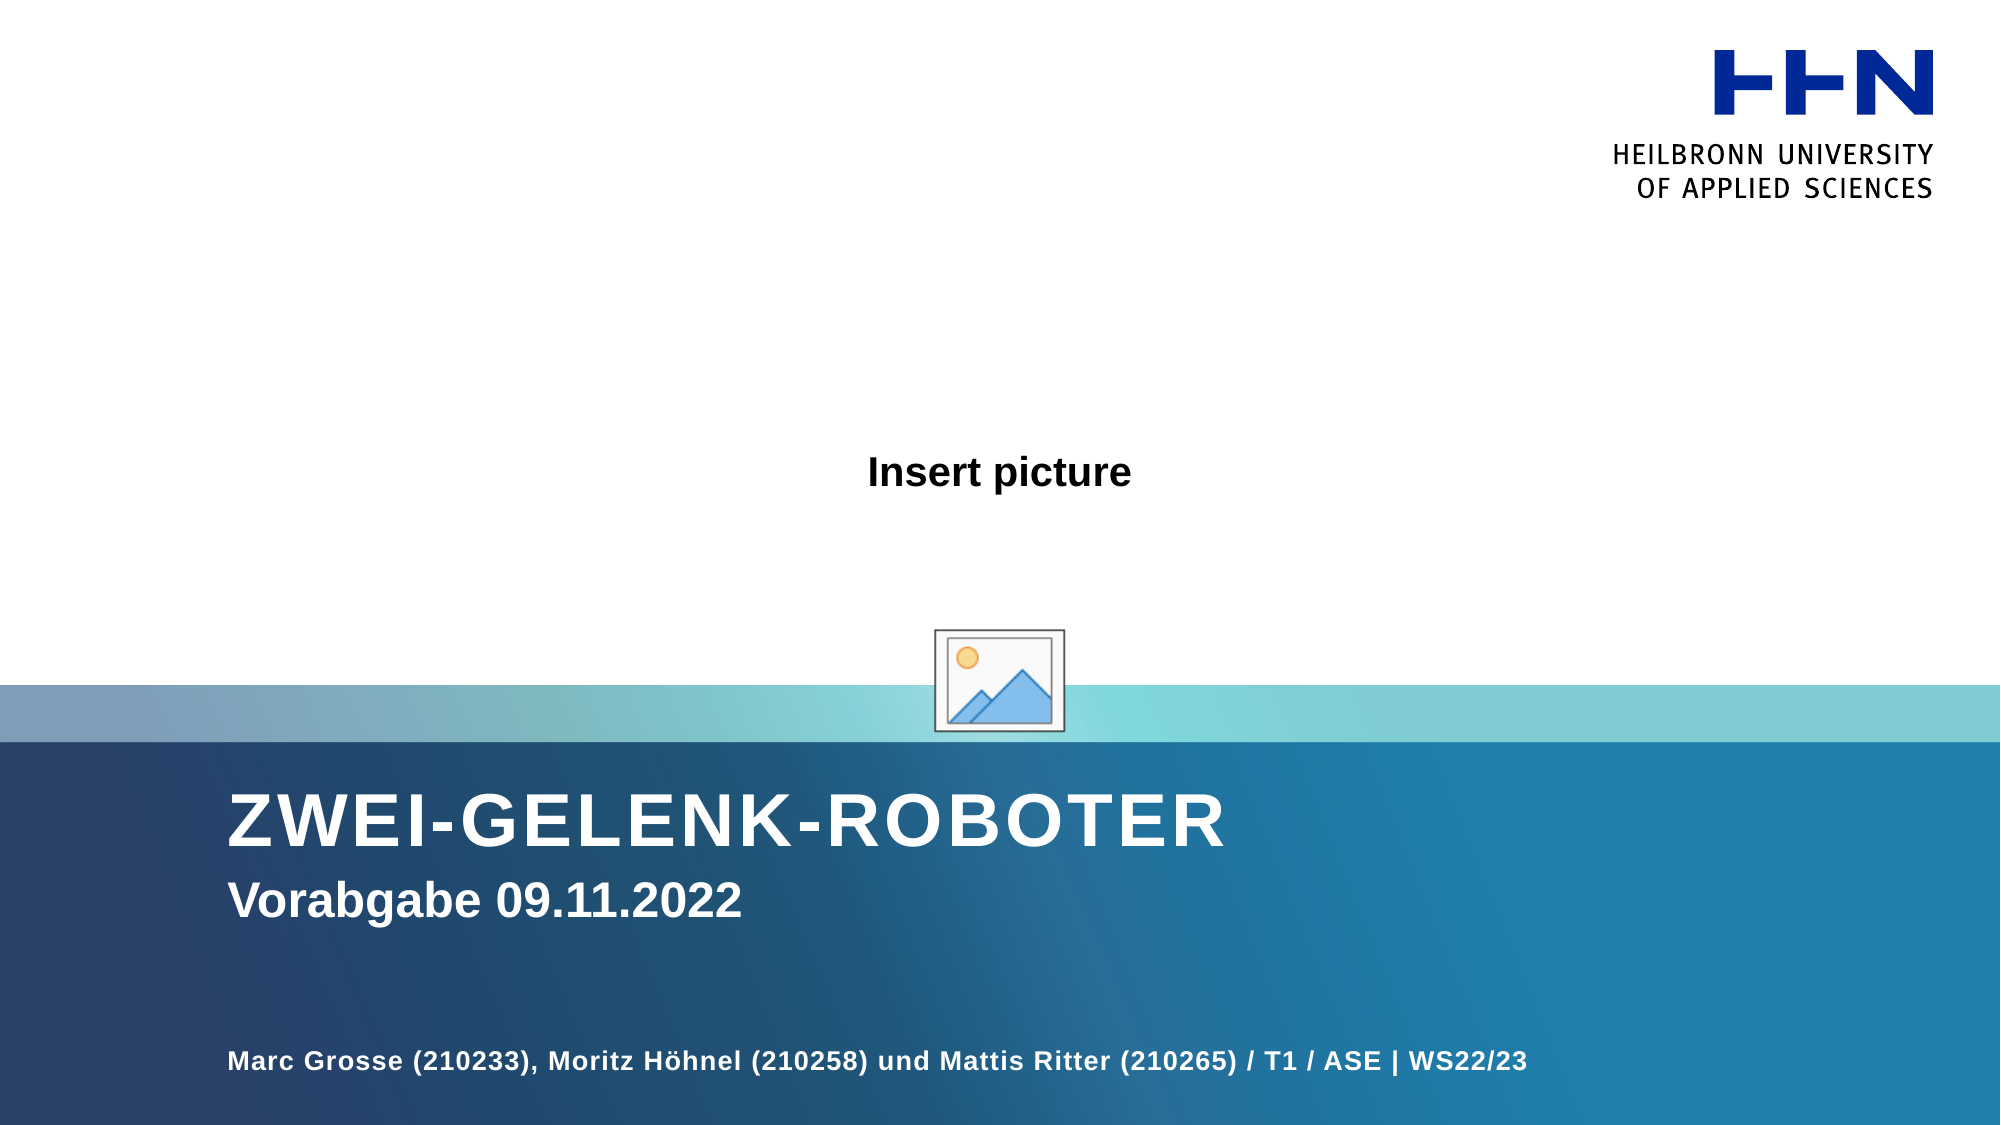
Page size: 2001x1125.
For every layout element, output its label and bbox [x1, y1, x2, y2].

picture [0, 237, 2000, 1125]
